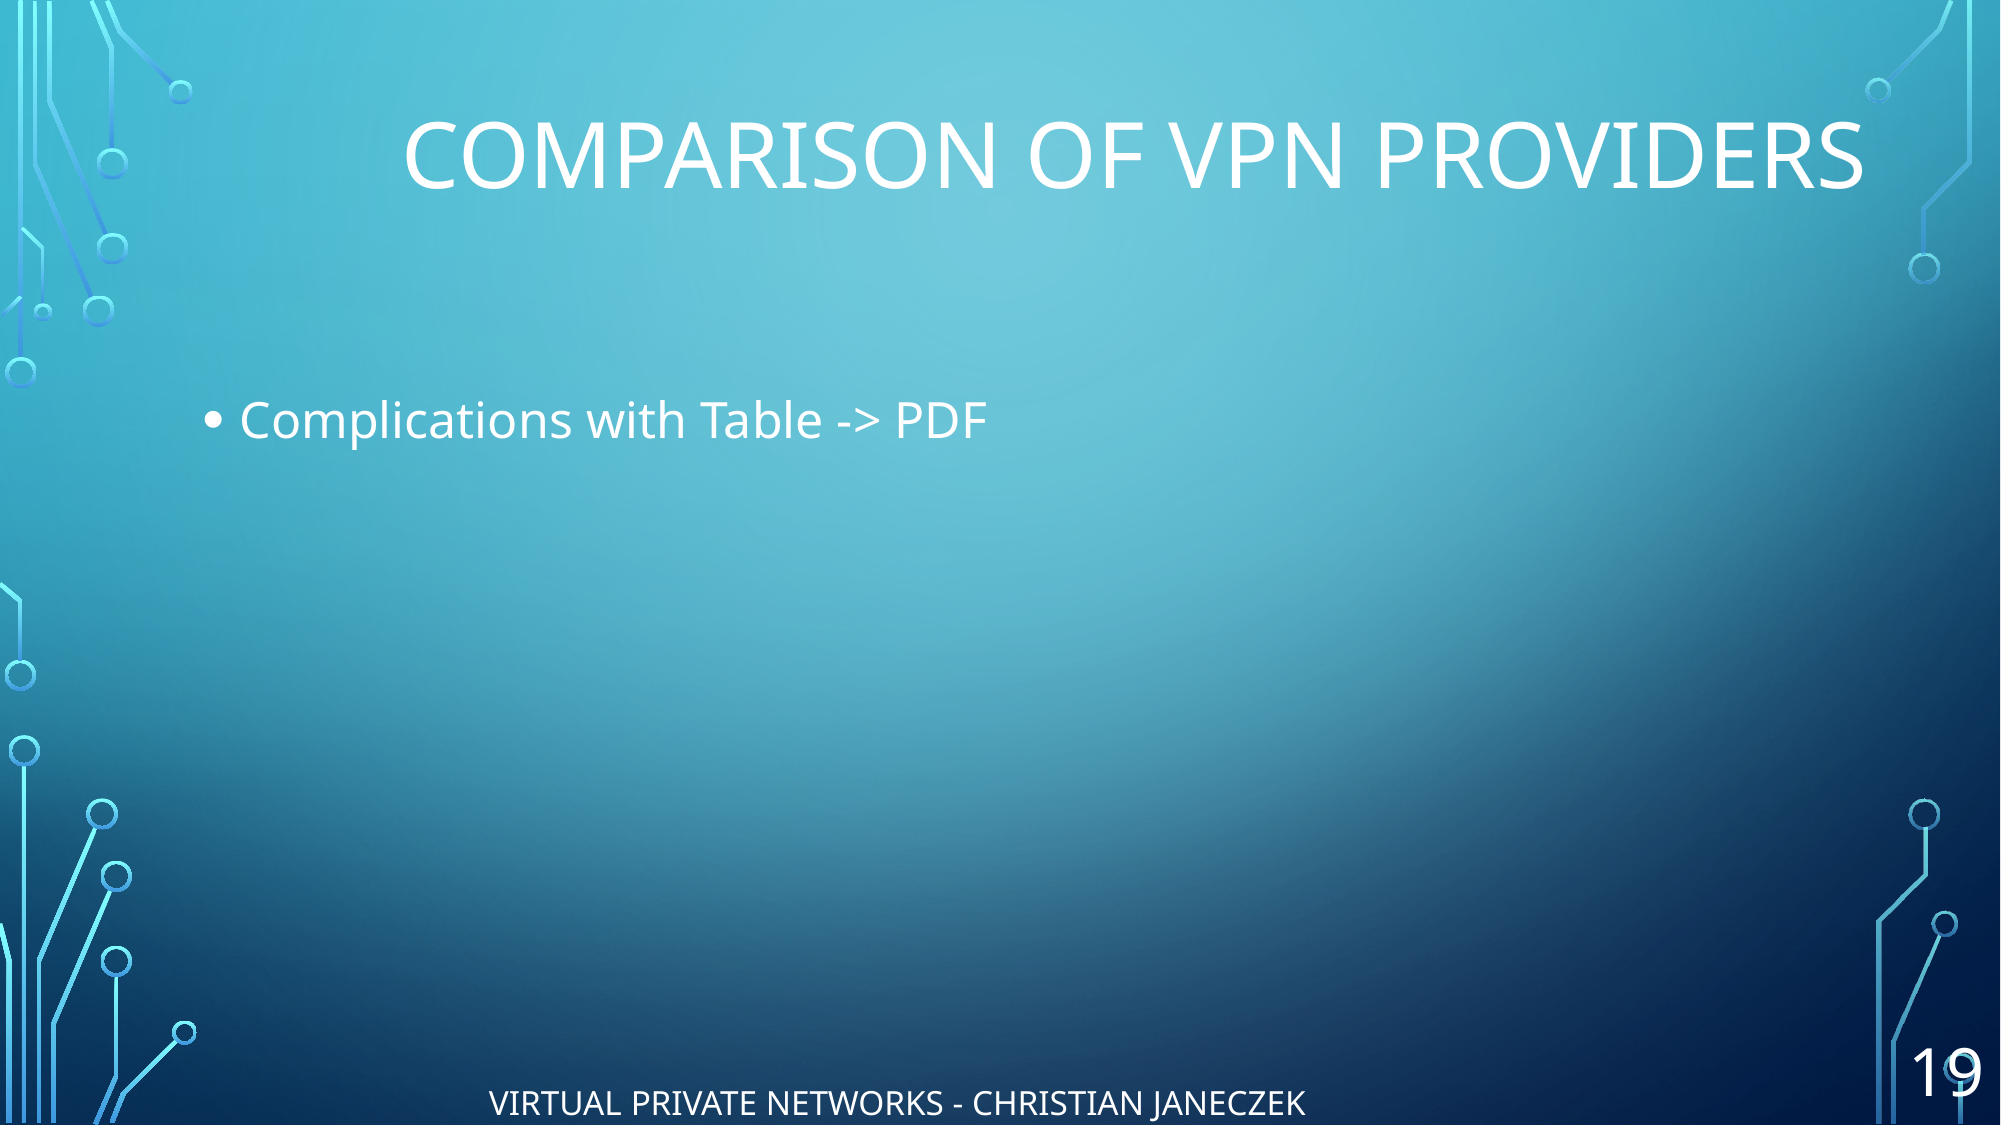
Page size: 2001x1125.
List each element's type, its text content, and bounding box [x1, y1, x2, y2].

title Comparison of VPN providers [386, 35, 2000, 283]
slide_number 19 [1825, 1024, 2000, 1125]
list Complications with Table -> PDF [187, 369, 1813, 950]
footer VIRTUAL PRIVATE NETWORKS - Christian Janeczek [473, 1071, 1498, 1125]
